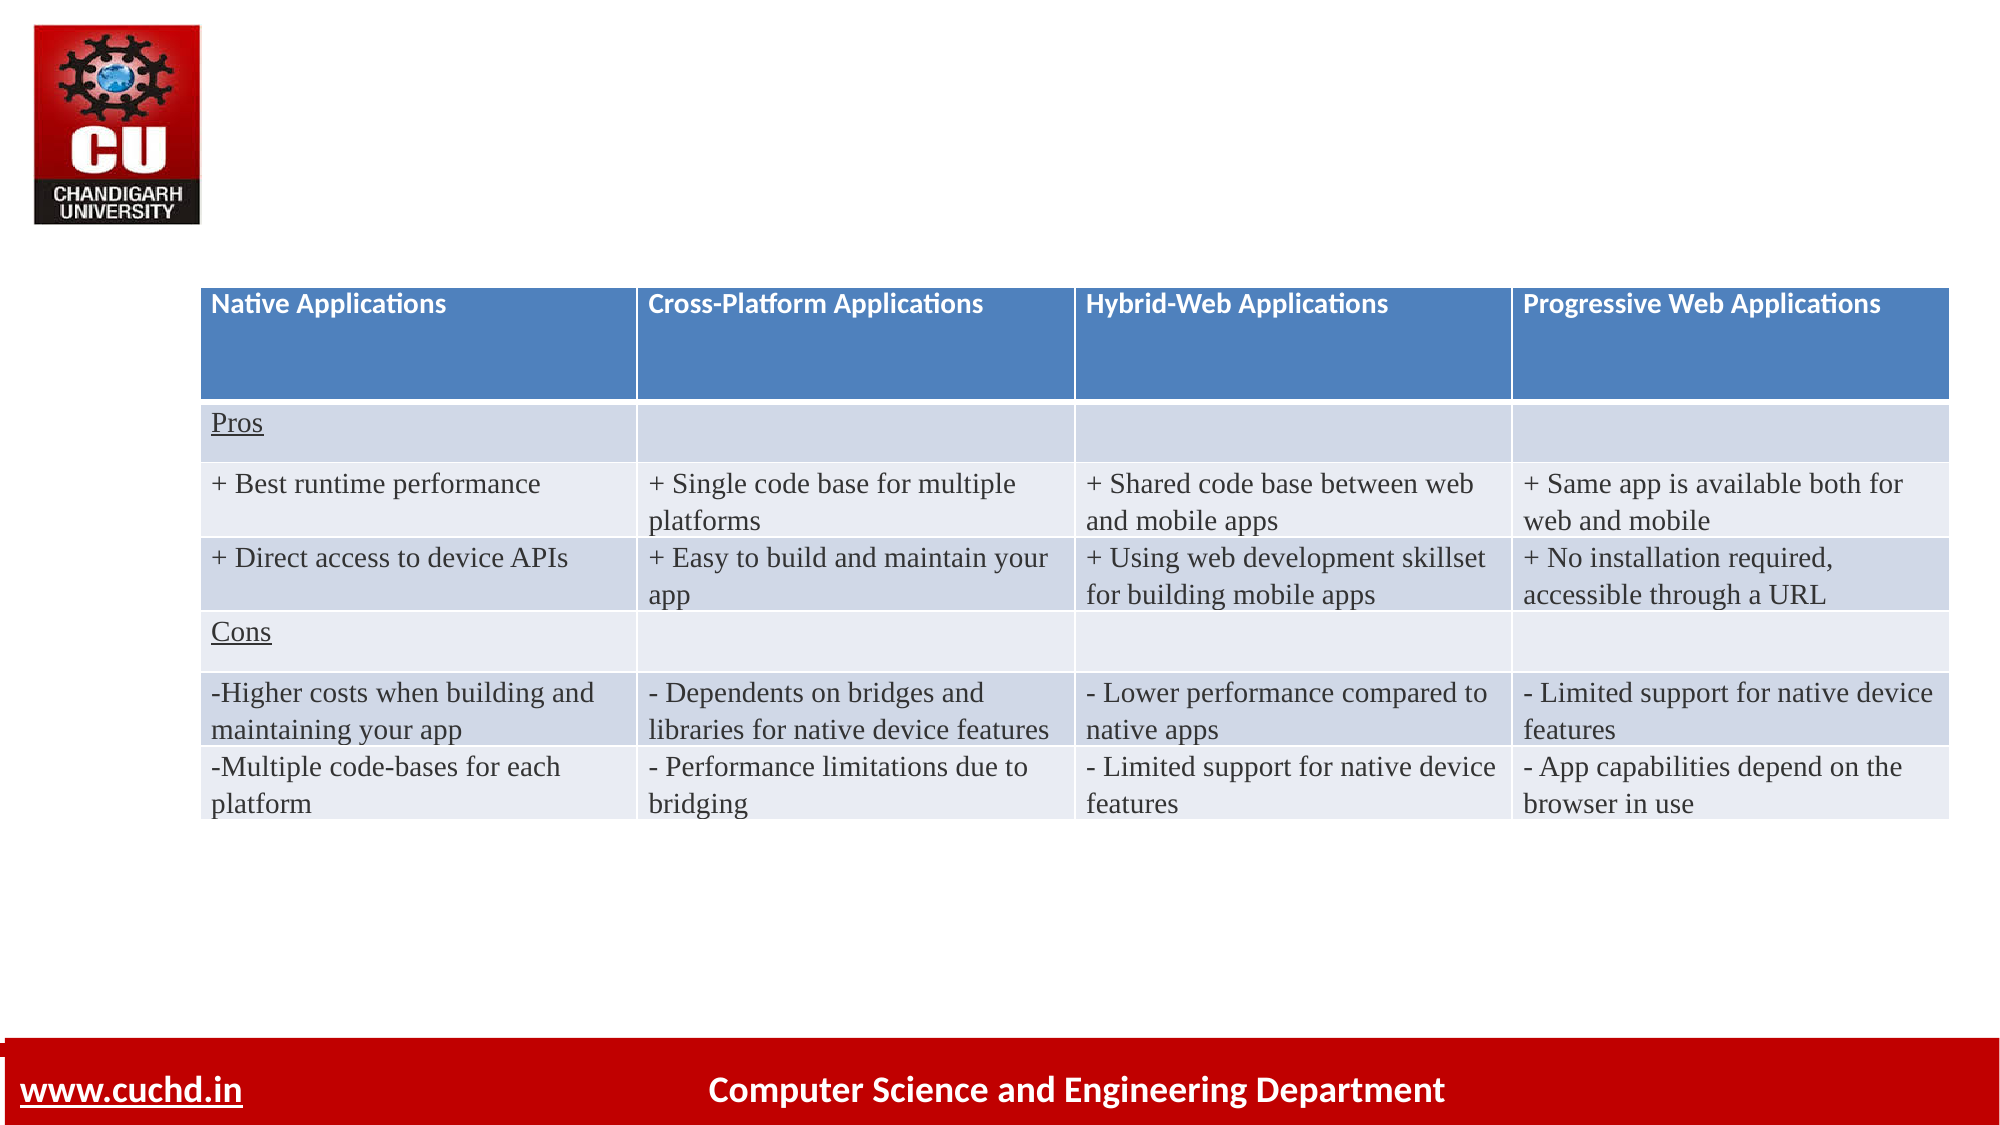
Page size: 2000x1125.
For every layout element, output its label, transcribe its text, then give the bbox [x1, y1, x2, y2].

table_cell [1076, 612, 1511, 671]
table_cell -Higher costs when building and maintaining your app [201, 673, 636, 745]
table_header Hybrid-Web Applications [1076, 288, 1511, 399]
table_cell - Performance limitations due to bridging [638, 747, 1074, 819]
table_cell - Limited support for native device features [1513, 673, 1949, 745]
table_cell + Shared code base between web and mobile apps [1076, 463, 1511, 536]
table_cell - Lower performance compared to native apps [1076, 673, 1511, 745]
table_cell + Same app is available both for web and mobile [1513, 463, 1949, 536]
table_cell + Using web development skillset for building mobile apps [1076, 538, 1511, 610]
picture [33, 24, 202, 225]
table_cell + Direct access to device APIs [201, 538, 636, 610]
table_cell [1076, 405, 1511, 462]
table_header Cross-Platform Applications [638, 288, 1074, 399]
table_cell Pros [201, 405, 636, 462]
table_cell - Dependents on bridges and libraries for native device features [638, 673, 1074, 745]
table_cell + No installation required, accessible through a URL [1513, 538, 1949, 610]
table_cell - Limited support for native device features [1076, 747, 1511, 819]
table_cell + Single code base for multiple platforms [638, 463, 1074, 536]
table_cell [1513, 405, 1949, 462]
table_header Native Applications [201, 288, 636, 399]
table_header Progressive Web Applications [1513, 288, 1949, 399]
table_cell + Best runtime performance [201, 463, 636, 536]
table_cell [638, 405, 1074, 462]
table_cell [638, 612, 1074, 671]
table_cell - App capabilities depend on the browser in use [1513, 747, 1949, 819]
table_cell [1513, 612, 1949, 671]
table_cell -Multiple code-bases for each platform [201, 747, 636, 819]
table_cell Cons [201, 612, 636, 671]
table_cell + Easy to build and maintain your app [638, 538, 1074, 610]
